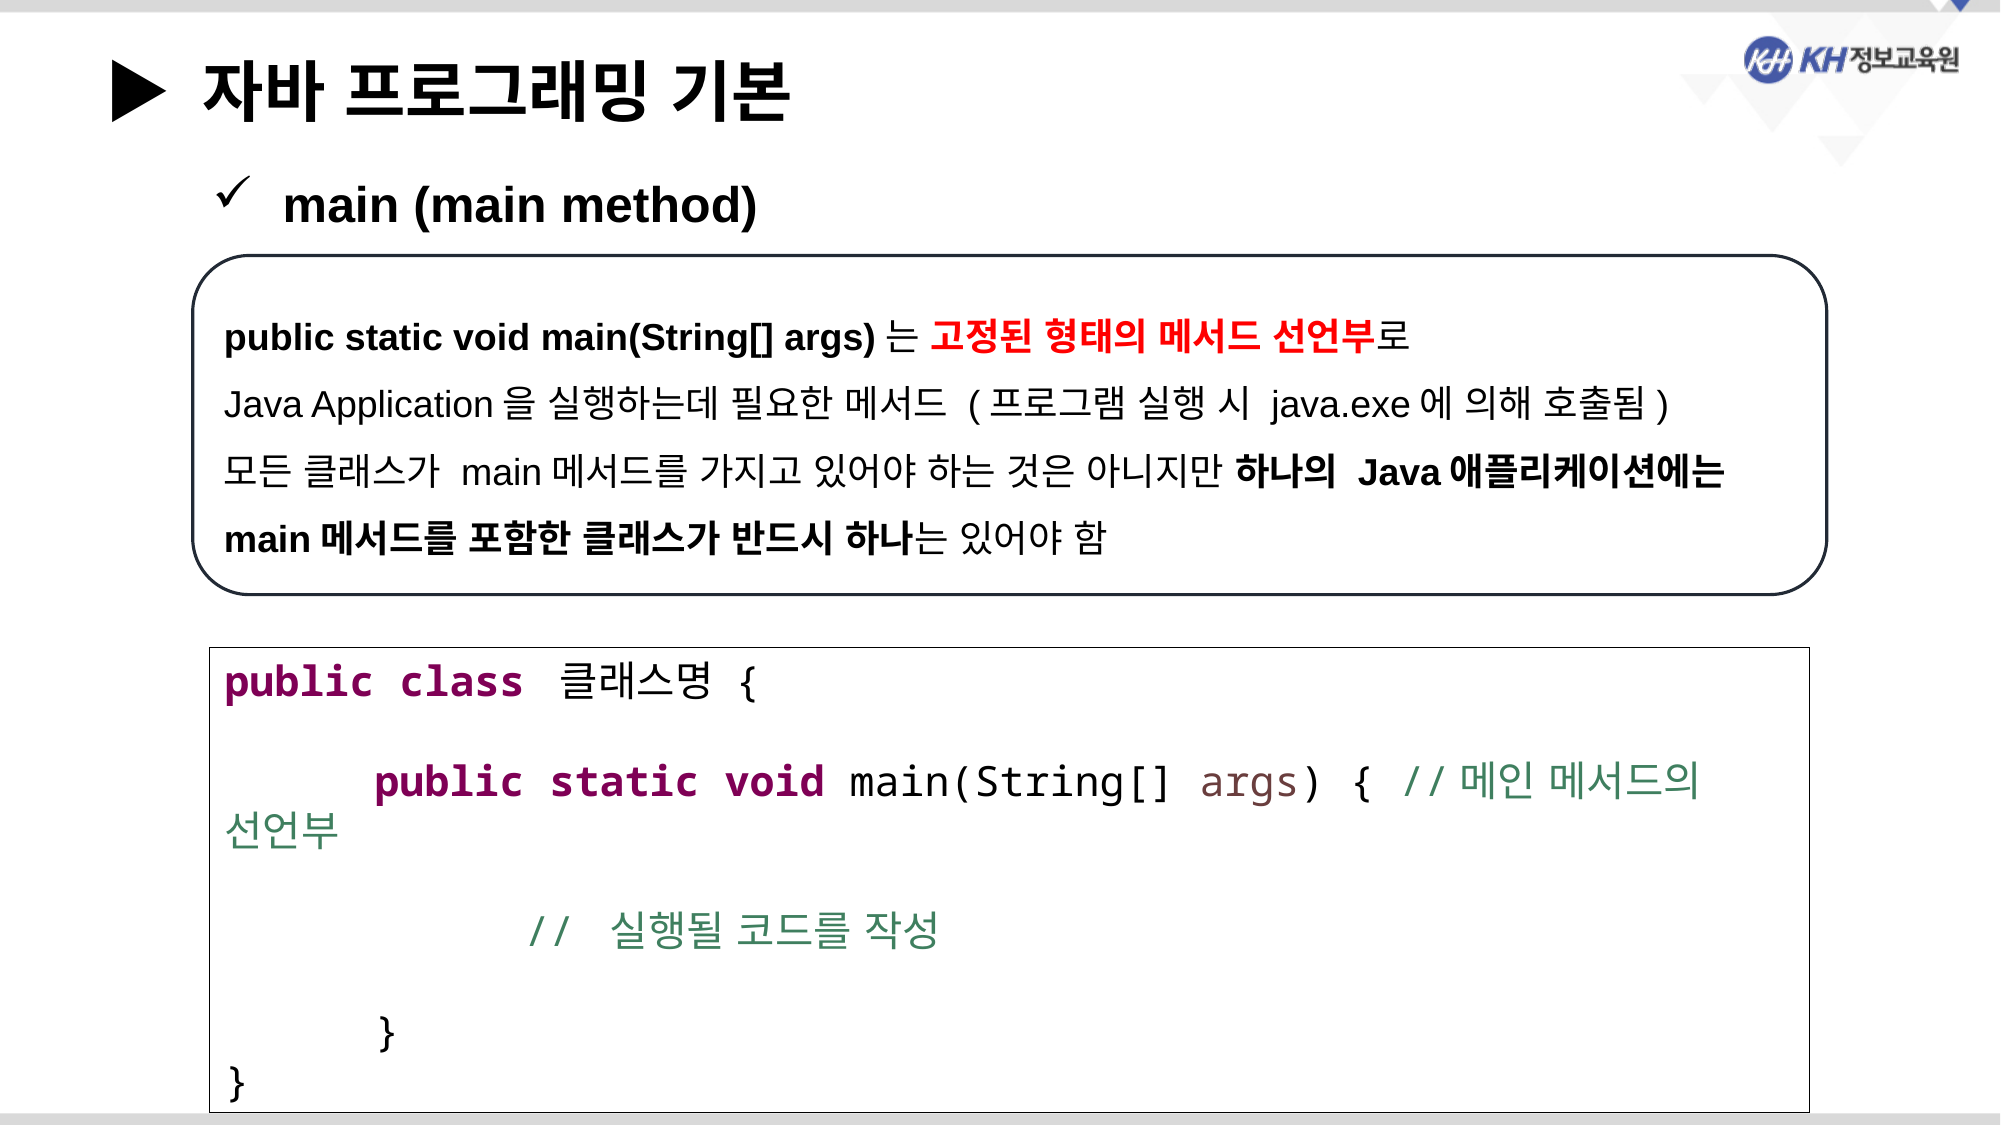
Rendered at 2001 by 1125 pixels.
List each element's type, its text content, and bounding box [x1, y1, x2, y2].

text_box public static void main(String[] args)는 고정된 형태의 메서드 선언부로 Java Application을 실행하는데 필요한 메서드 (프로그램 실행 시 java.exe에 의해 호출됨) 모든 클래스가 main메서드를 가지고 있어야 하는 것은 아니지만 하나의 Java애플리케이션에는 main메서드를 포함한 클래스가 반드시 하나는 있어야 함 [191, 254, 1828, 596]
text_box public class 클래스명 { public static void main(String[] args) { //메인 메서드의 선언부 // 실행될 코드를 작성 } } [209, 647, 1810, 1113]
text_box ▶ 자바 프로그래밍 기본 [90, 42, 1980, 137]
text_box main (main method) [197, 165, 774, 241]
picture [0, 0, 2001, 1113]
